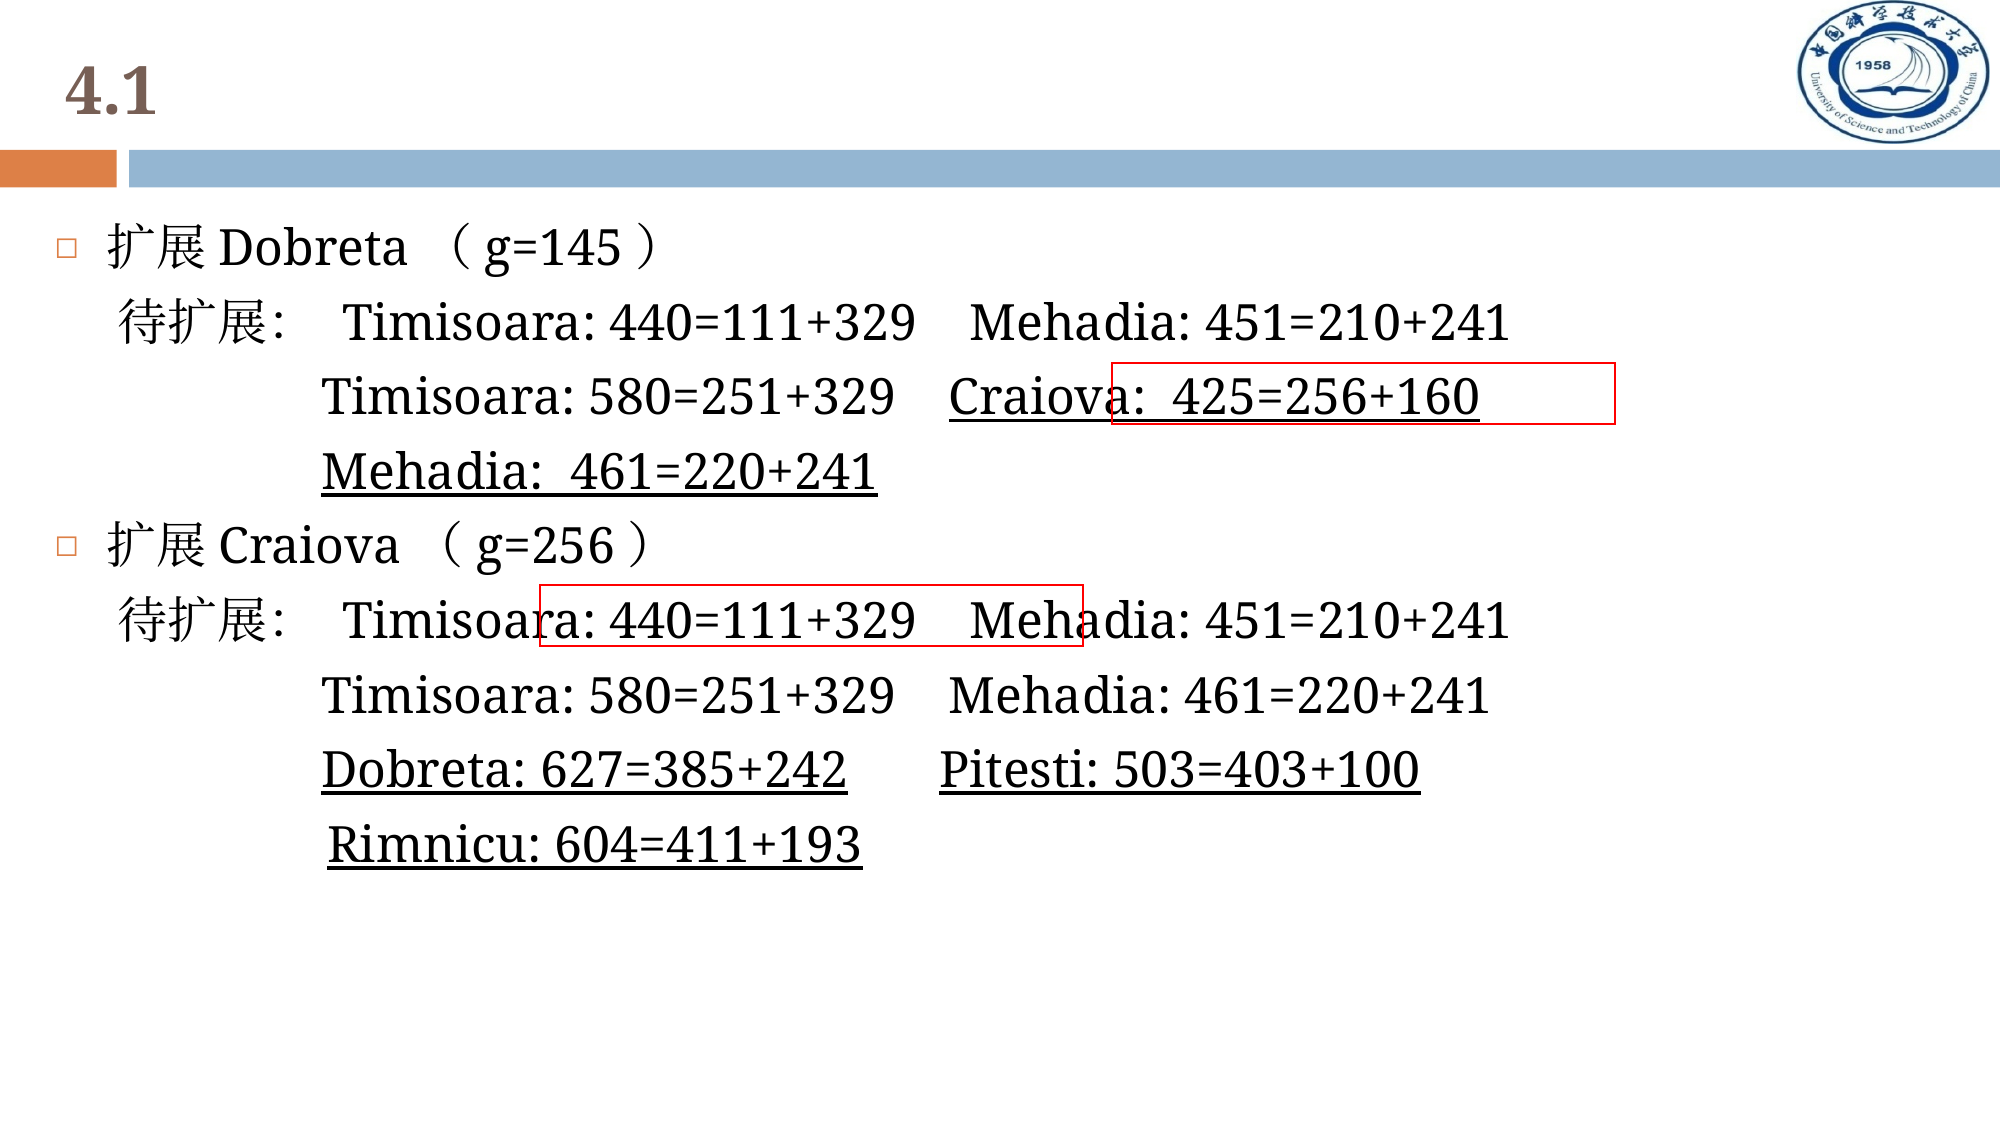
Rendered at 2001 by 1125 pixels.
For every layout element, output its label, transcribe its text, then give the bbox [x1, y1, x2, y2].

list 扩展Dobreta（g=145） 待扩展： Timisoara: 440=111+329 Mehadia: 451=210+241 Timisoara: 580=251+329 Craiova: 425=256+160 Mehadia: 461=220+241 扩展Craiova（g=256） 待扩展： Timisoara: 440=111+329 Mehadia: 451=210+241 Timisoara: 580=251+329 Mehadia: 461=220+241 Dobreta: 627=385+242 Pitesti: 503=403+100 Rimnicu: 604=411+193 [39, 208, 1930, 1024]
text_box [539, 584, 1084, 647]
picture [1796, 0, 1990, 144]
text_box [1111, 362, 1616, 425]
title 4.1 [50, 37, 1434, 138]
